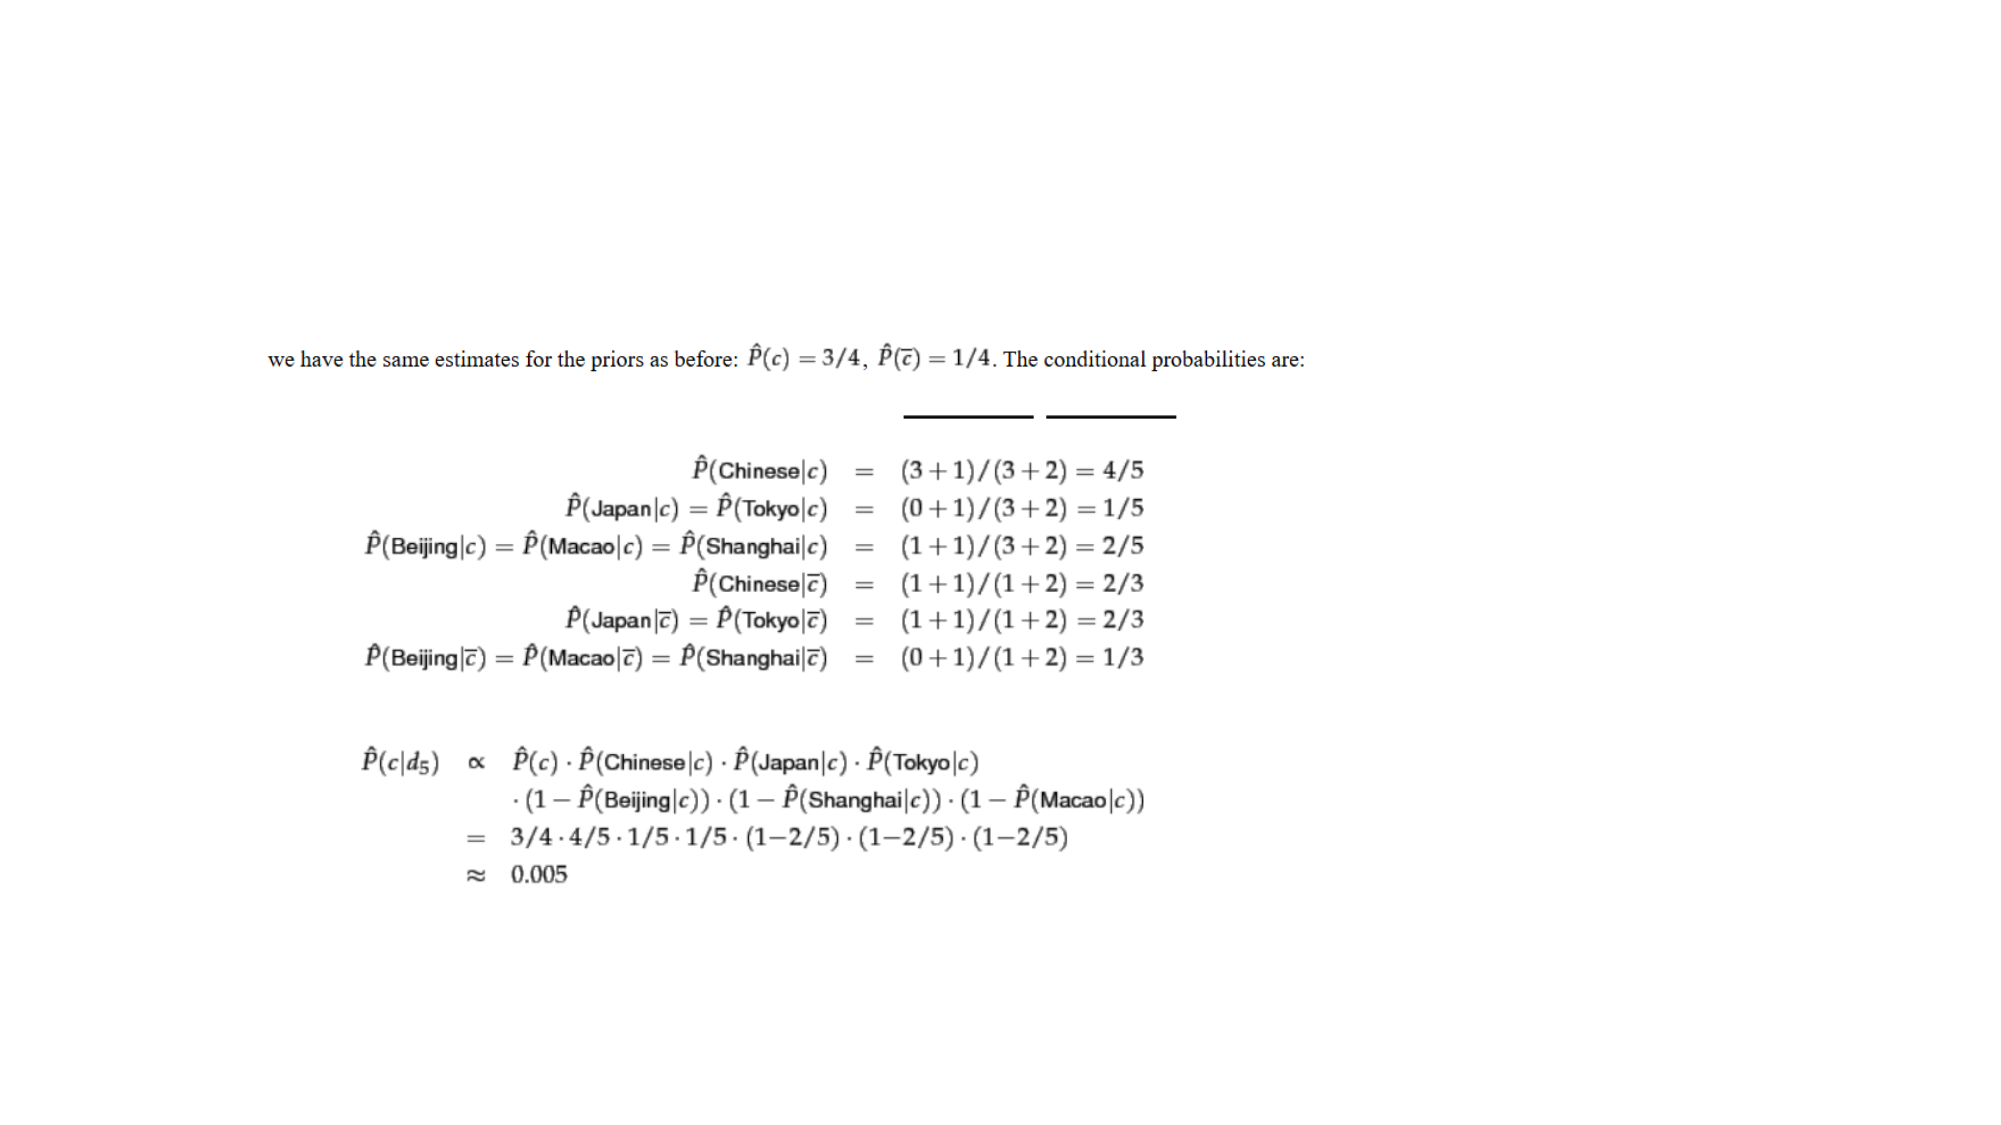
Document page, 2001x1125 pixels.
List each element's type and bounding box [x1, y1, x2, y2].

picture [262, 324, 1322, 391]
picture [304, 708, 1171, 902]
list [172, 415, 1245, 710]
